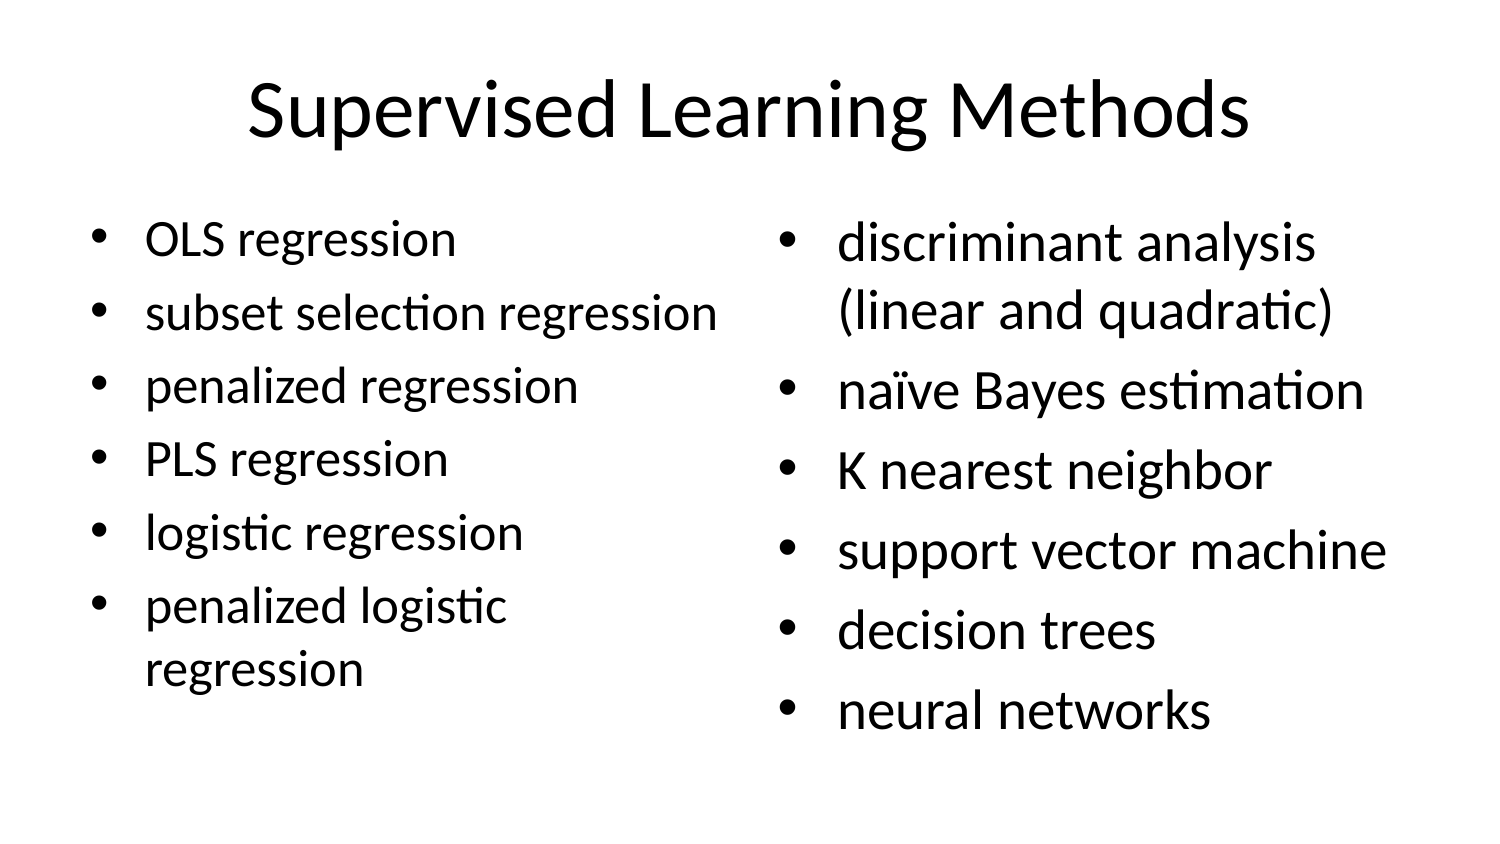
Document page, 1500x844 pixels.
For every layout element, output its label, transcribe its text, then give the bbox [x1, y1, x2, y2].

list discriminant analysis (linear and quadratic) naïve Bayes estimation K nearest neighbor support vector machine decision trees neural networks [762, 196, 1425, 754]
list OLS regression subset selection regression penalized regression PLS regression logistic regression penalized logistic regression [75, 196, 738, 754]
title Supervised Learning Methods [75, 33, 1425, 175]
